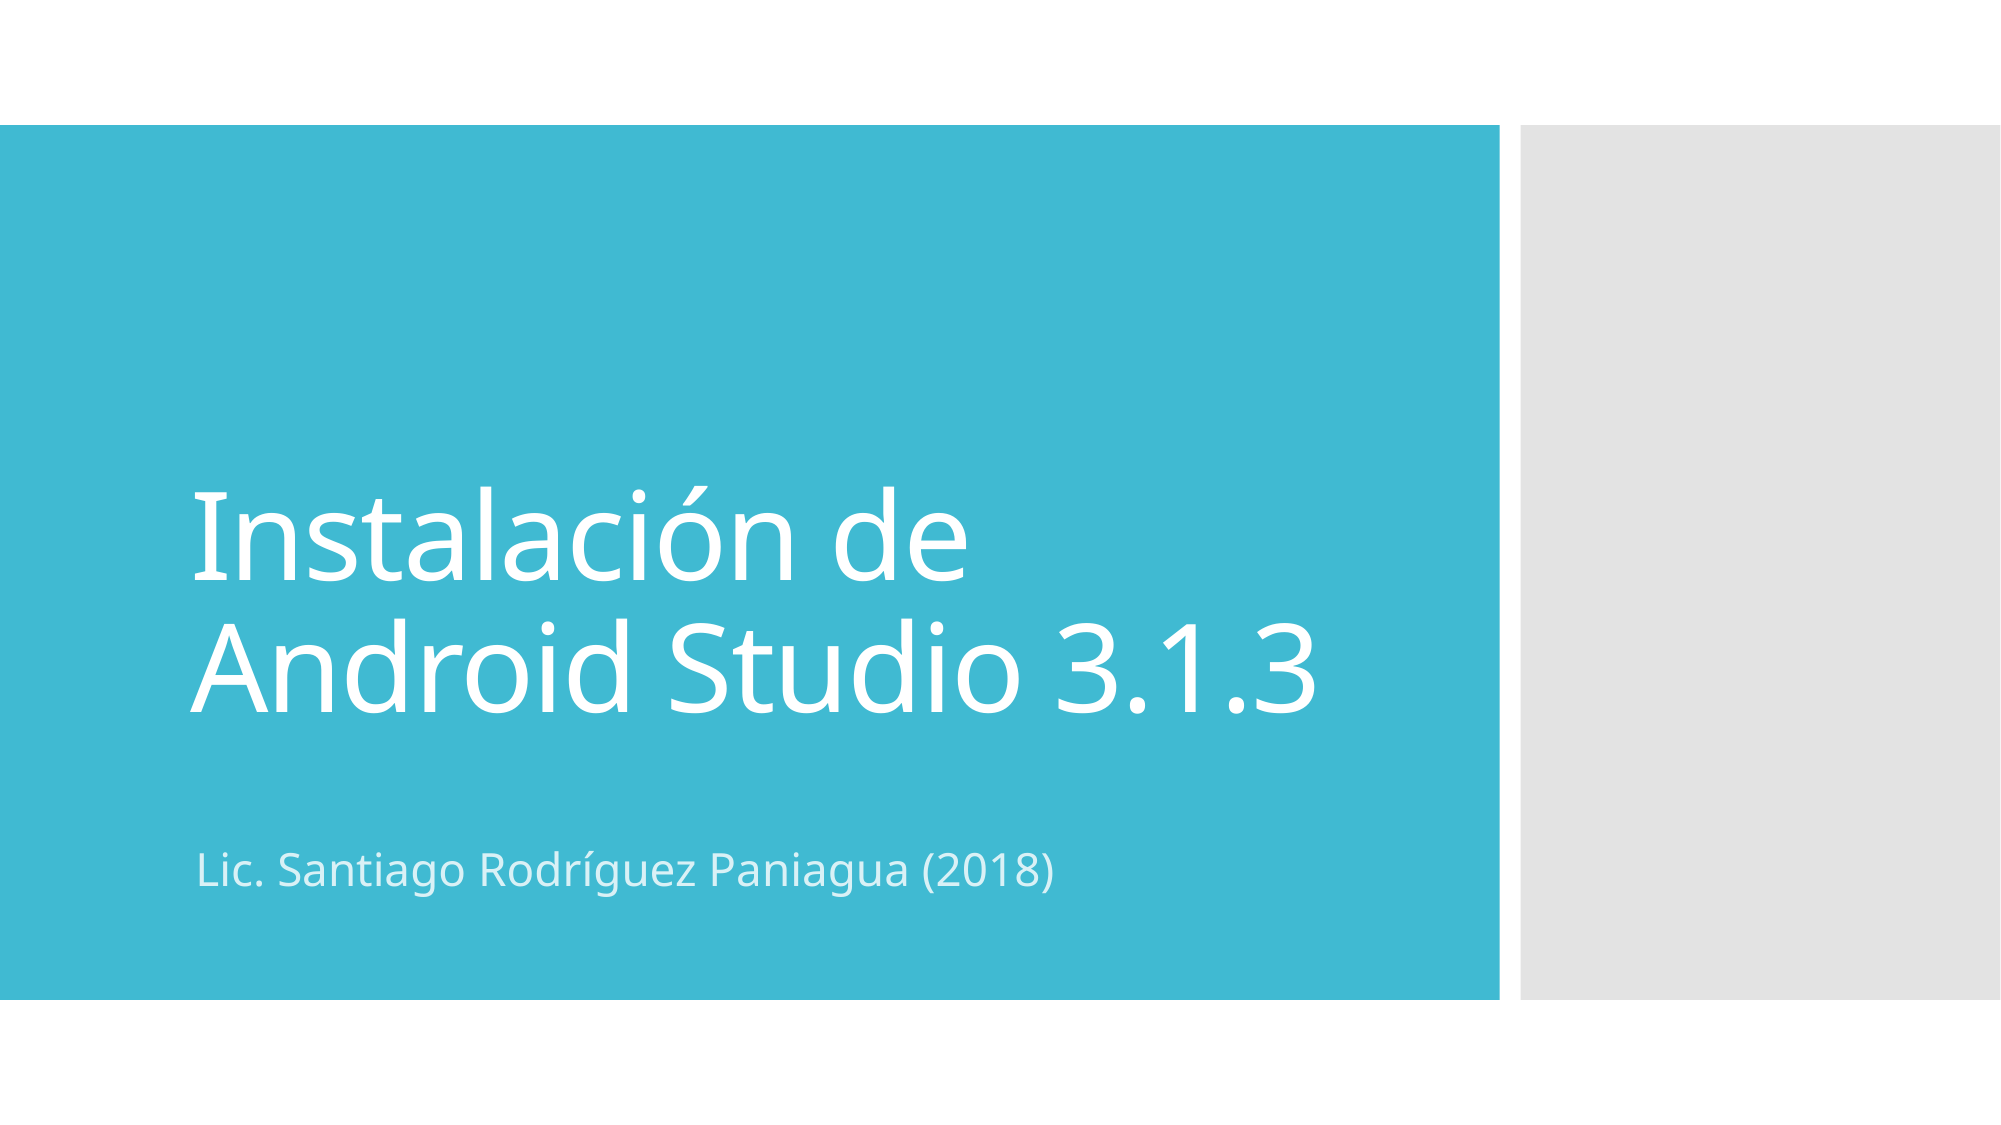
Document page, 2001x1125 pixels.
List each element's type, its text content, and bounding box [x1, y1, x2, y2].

subtitle Lic. Santiago Rodríguez Paniagua (2018) [180, 839, 1381, 917]
title Instalación de Android Studio 3.1.3 [175, 213, 1376, 747]
